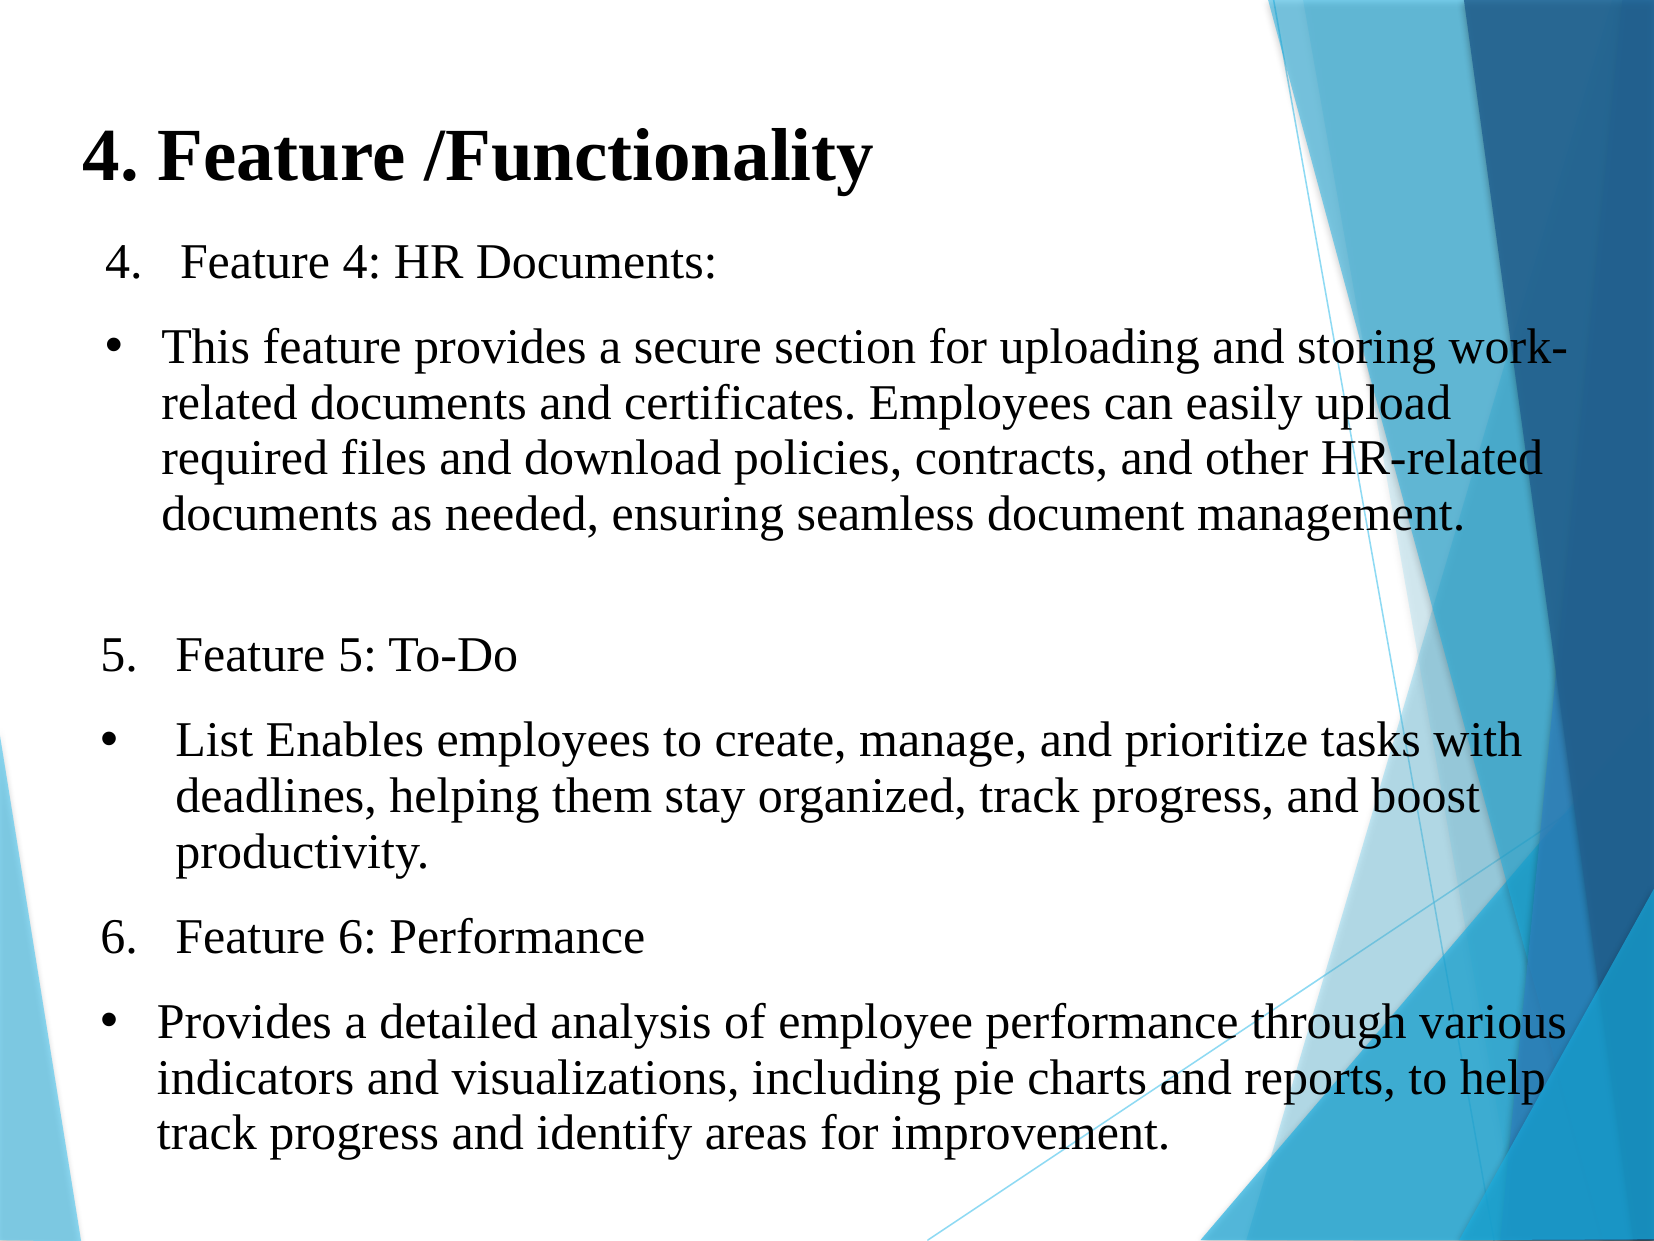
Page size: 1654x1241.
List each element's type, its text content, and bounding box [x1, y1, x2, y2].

text_box Feature 4: HR Documents: This feature provides a secure section for uploading and storing work-related documents and certificates. Employees can easily upload required files and download policies, contracts, and other HR-related documents as needed, ensuring seamless document management. Feature 5: To-Do List Enables employees to create, manage, and prioritize tasks with deadlines, helping them stay organized, track progress, and boost productivity. Feature 6: Performance Provides a detailed analysis of employee performance through various indicators and visualizations, including pie charts and reports, to help track progress and identify areas for improvement. [82, 230, 1571, 1223]
text_box 4. Feature /Functionality [82, 49, 1571, 230]
